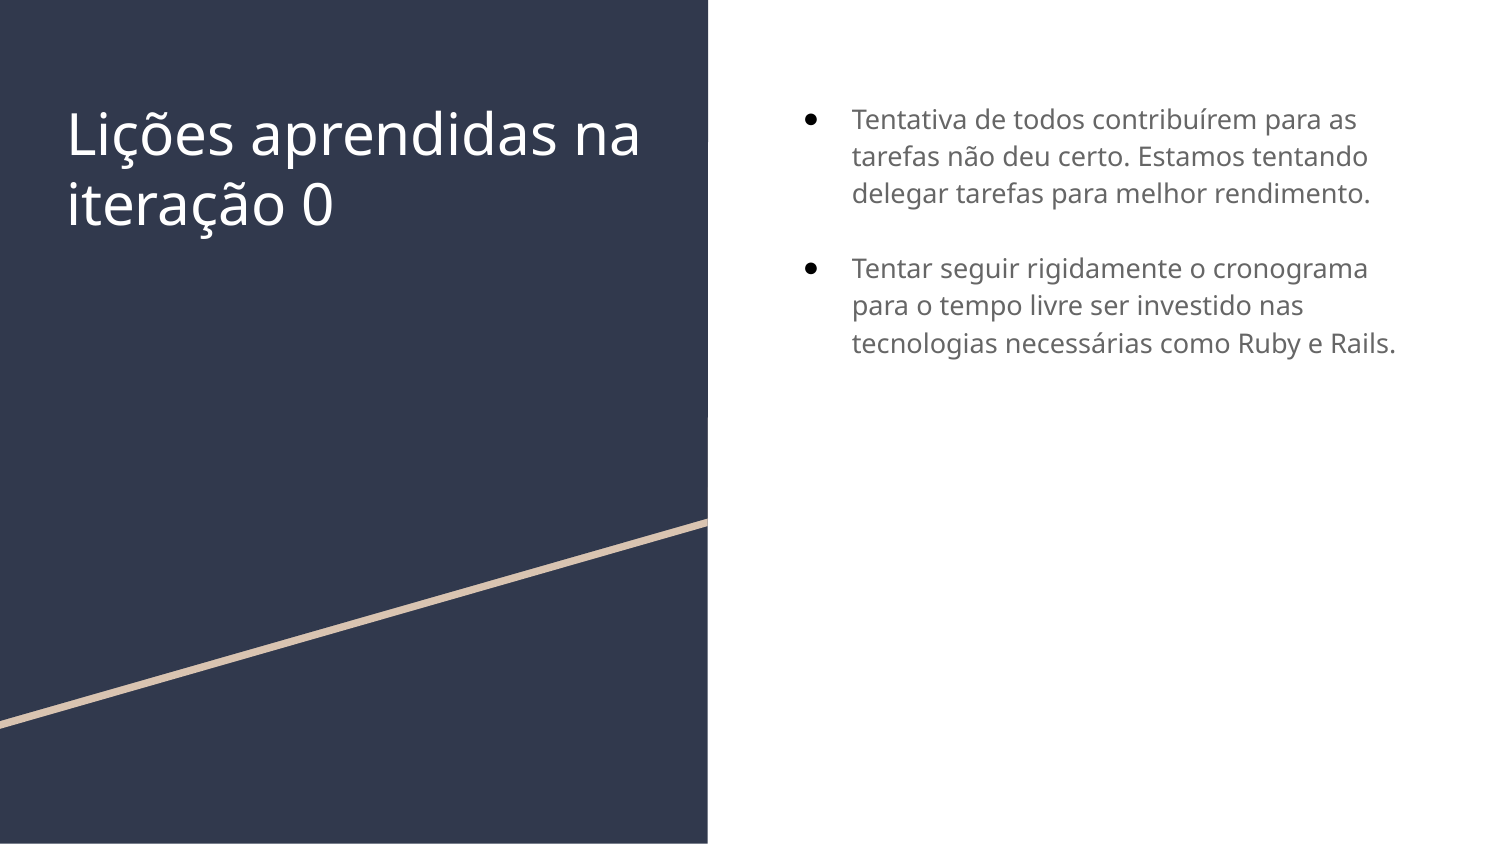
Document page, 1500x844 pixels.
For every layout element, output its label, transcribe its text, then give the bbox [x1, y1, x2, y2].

title Lições aprendidas na iteração 0 [51, 82, 660, 494]
list Tentativa de todos contribuírem para as tarefas não deu certo. Estamos tentando delegar tarefas para melhor rendimento. Tentar seguir rigidamente o cronograma para o tempo livre ser investido nas tecnologias necessárias como Ruby e Rails. [761, 82, 1446, 755]
